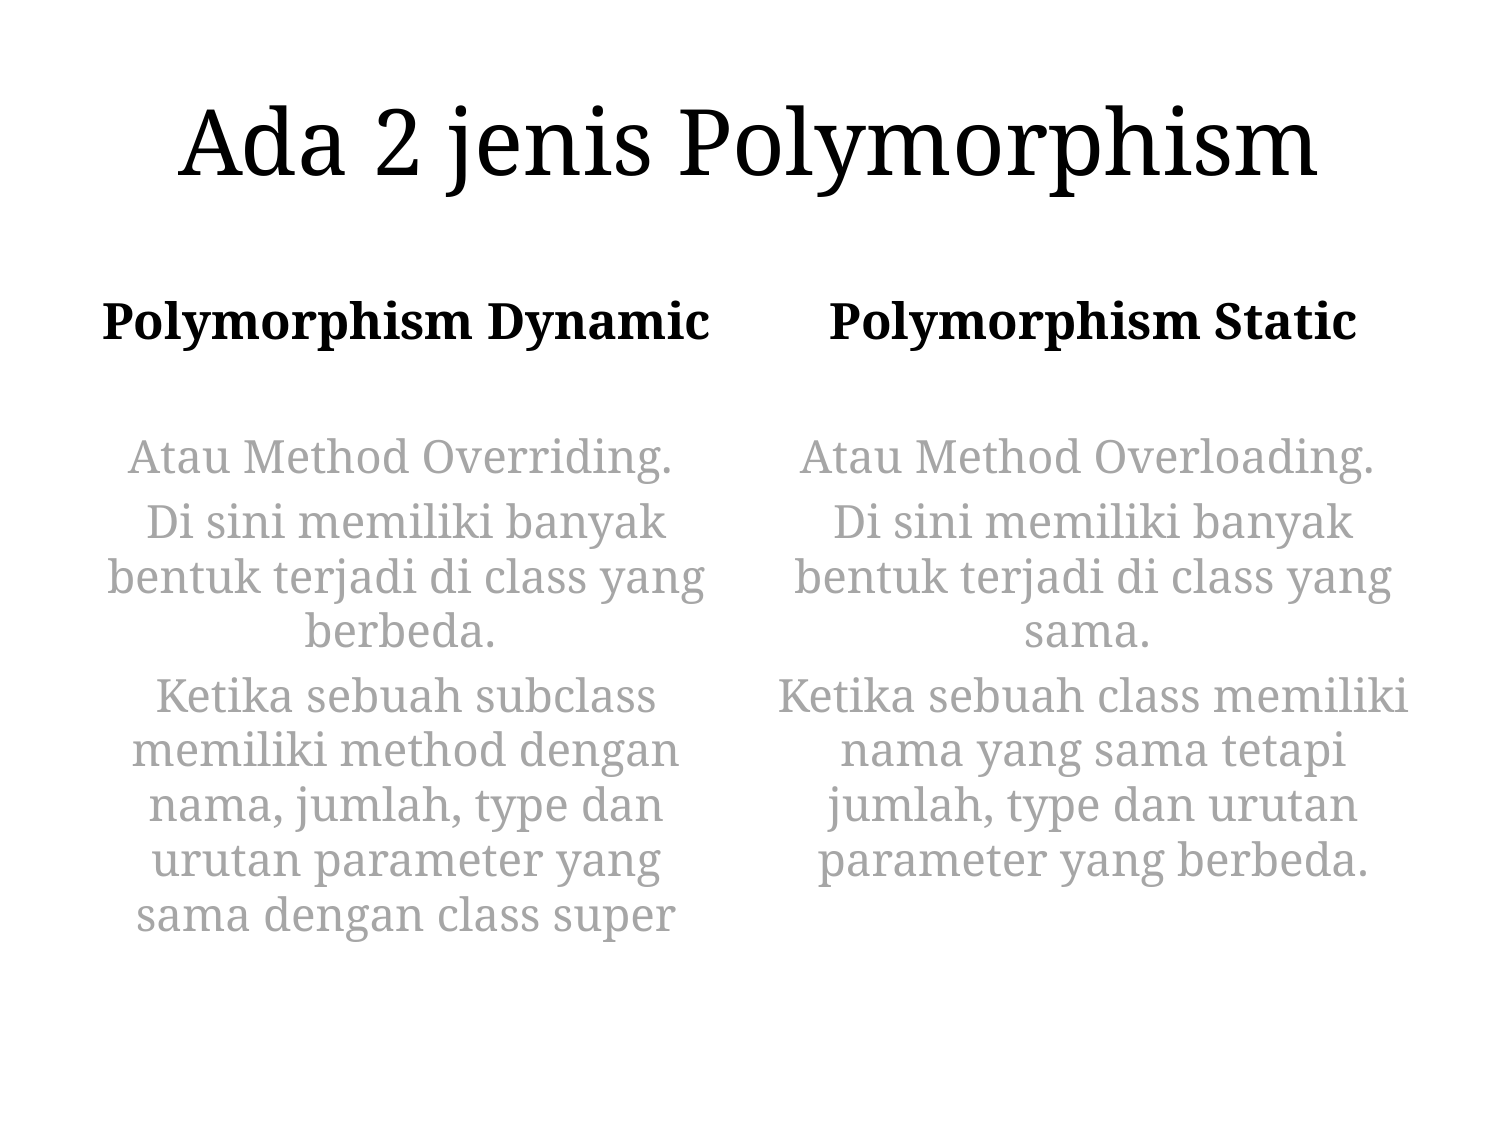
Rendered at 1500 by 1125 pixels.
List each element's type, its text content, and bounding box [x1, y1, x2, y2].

title Ada 2 jenis Polymorphism [75, 45, 1425, 233]
list Atau Method Overloading. Di sini memiliki banyak bentuk terjadi di class yang sama. Ketika sebuah class memiliki nama yang sama tetapi jumlah, type dan urutan parameter yang berbeda. [761, 420, 1425, 1005]
list Polymorphism Dynamic [75, 251, 738, 357]
list Polymorphism Static [761, 251, 1425, 357]
list Atau Method Overriding. Di sini memiliki banyak bentuk terjadi di class yang berbeda. Ketika sebuah subclass memiliki method dengan nama, jumlah, type dan urutan parameter yang sama dengan class super [75, 420, 738, 1005]
